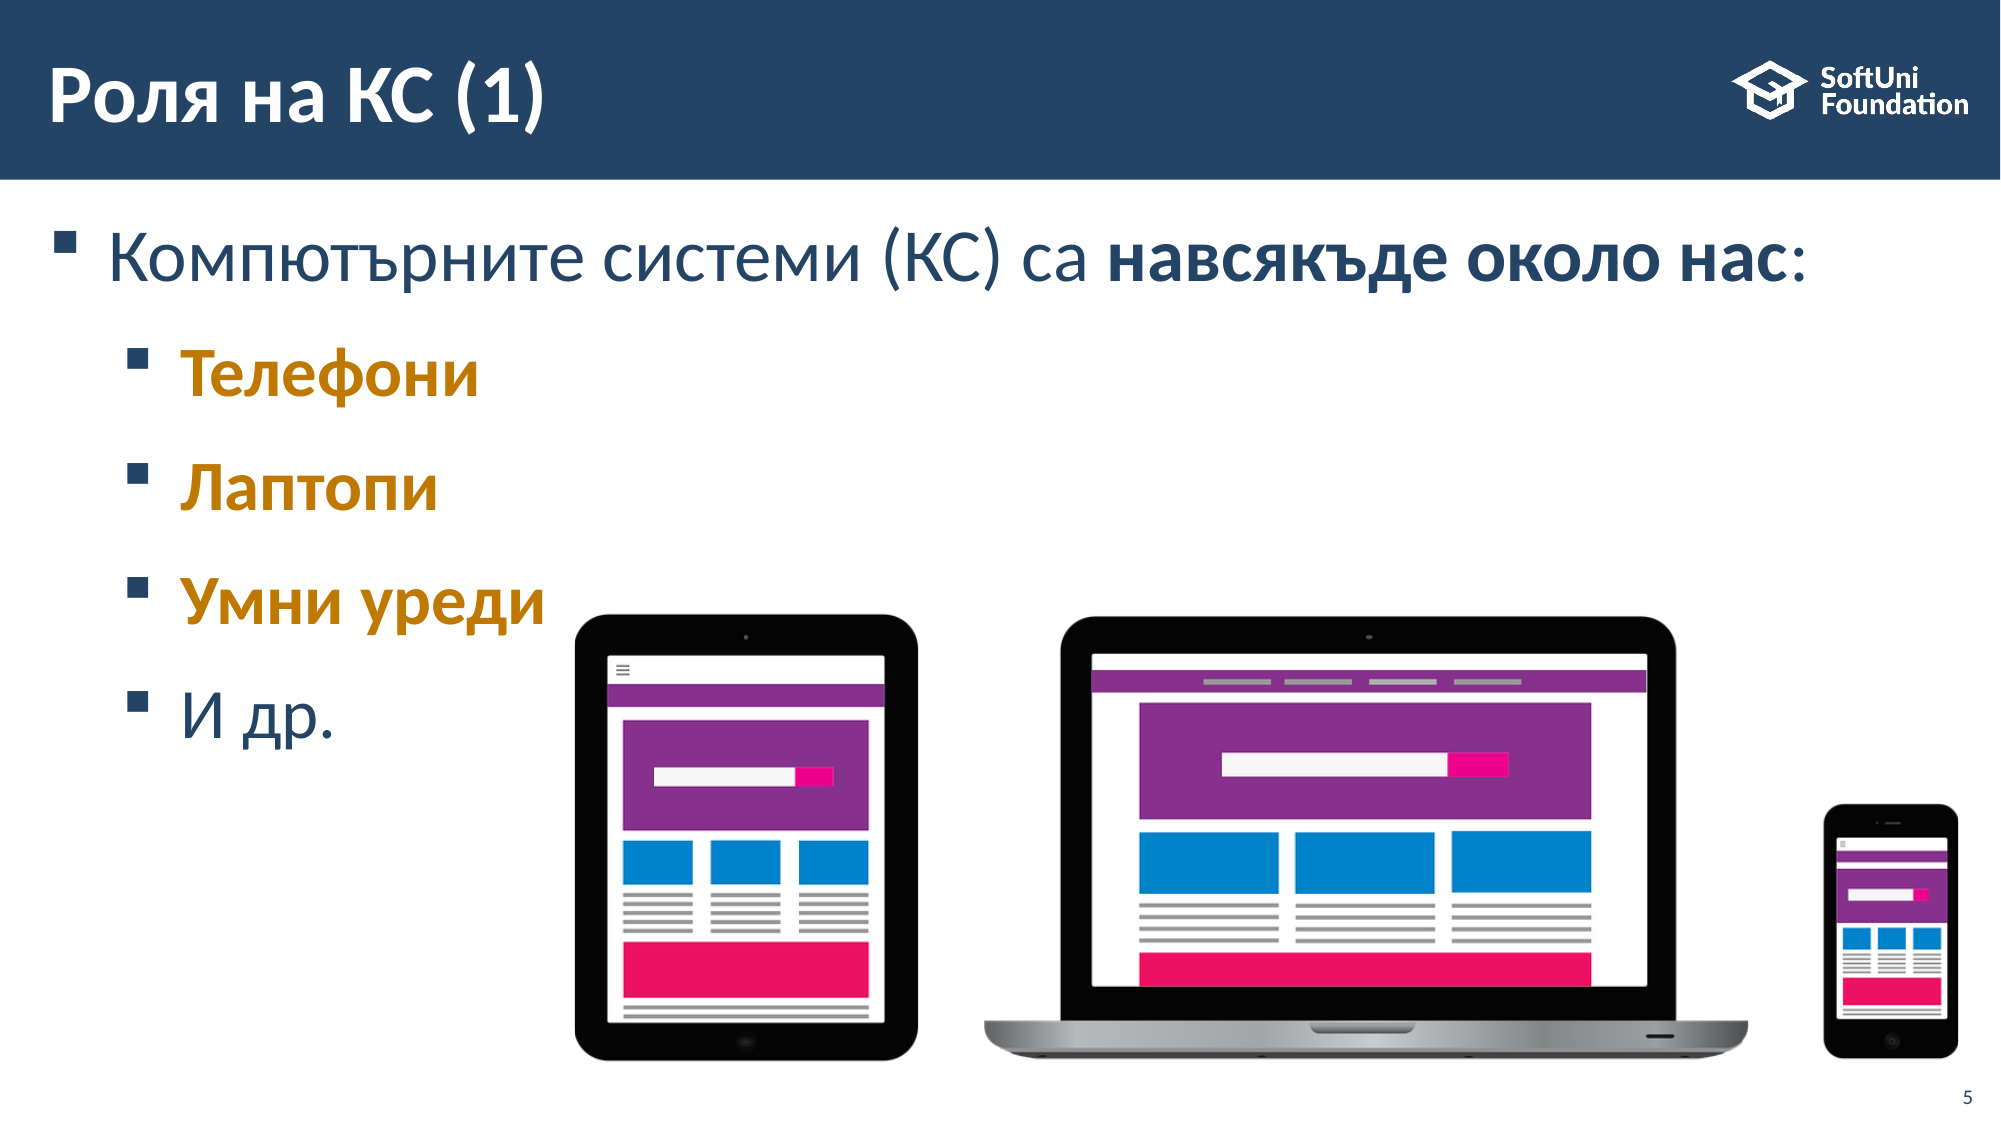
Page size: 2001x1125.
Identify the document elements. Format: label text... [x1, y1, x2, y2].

picture [574, 606, 1959, 1068]
list Компютърните системи (КС) са навсякъде около нас: Телефони Лаптопи Умни уреди И др. [31, 196, 1970, 1104]
picture [1731, 60, 1968, 120]
slide_number 5 [1927, 1067, 1989, 1117]
title Роля на КС (1) [31, 16, 1716, 162]
